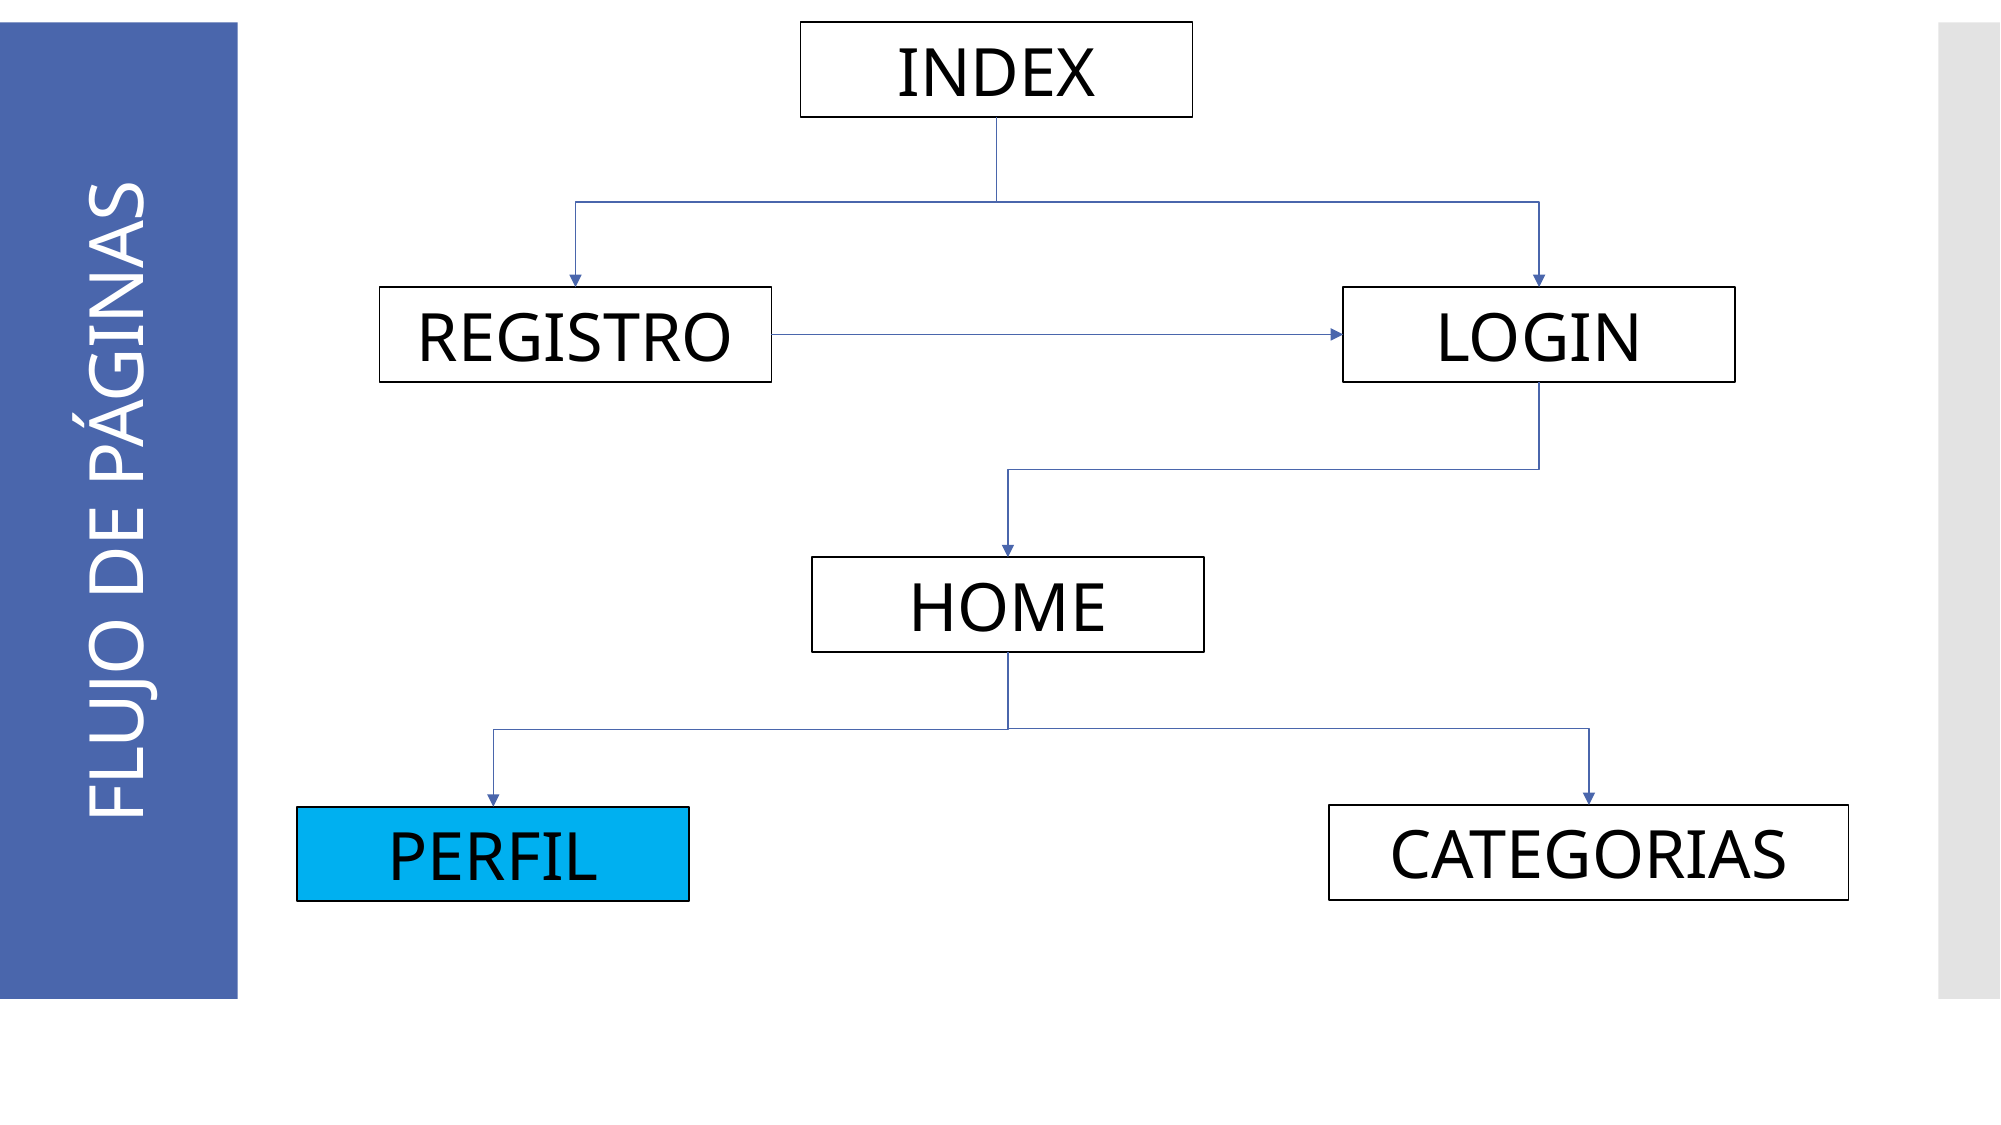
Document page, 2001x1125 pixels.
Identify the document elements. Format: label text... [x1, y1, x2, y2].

title FLUJO DE PÁGINAS [0, 22, 238, 982]
text_box PERFIL [296, 806, 673, 902]
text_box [673, 472, 828, 988]
text_box LOGIN [1361, 286, 1736, 383]
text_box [1222, 438, 1375, 1020]
text_box HOME [828, 556, 1186, 653]
text_box REGISTRO [379, 286, 701, 383]
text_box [1186, 204, 1361, 736]
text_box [1183, 0, 1353, 334]
text_box CATEGORIAS [1375, 804, 1849, 901]
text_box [701, 0, 871, 414]
text_box INDEX [871, 21, 1183, 118]
